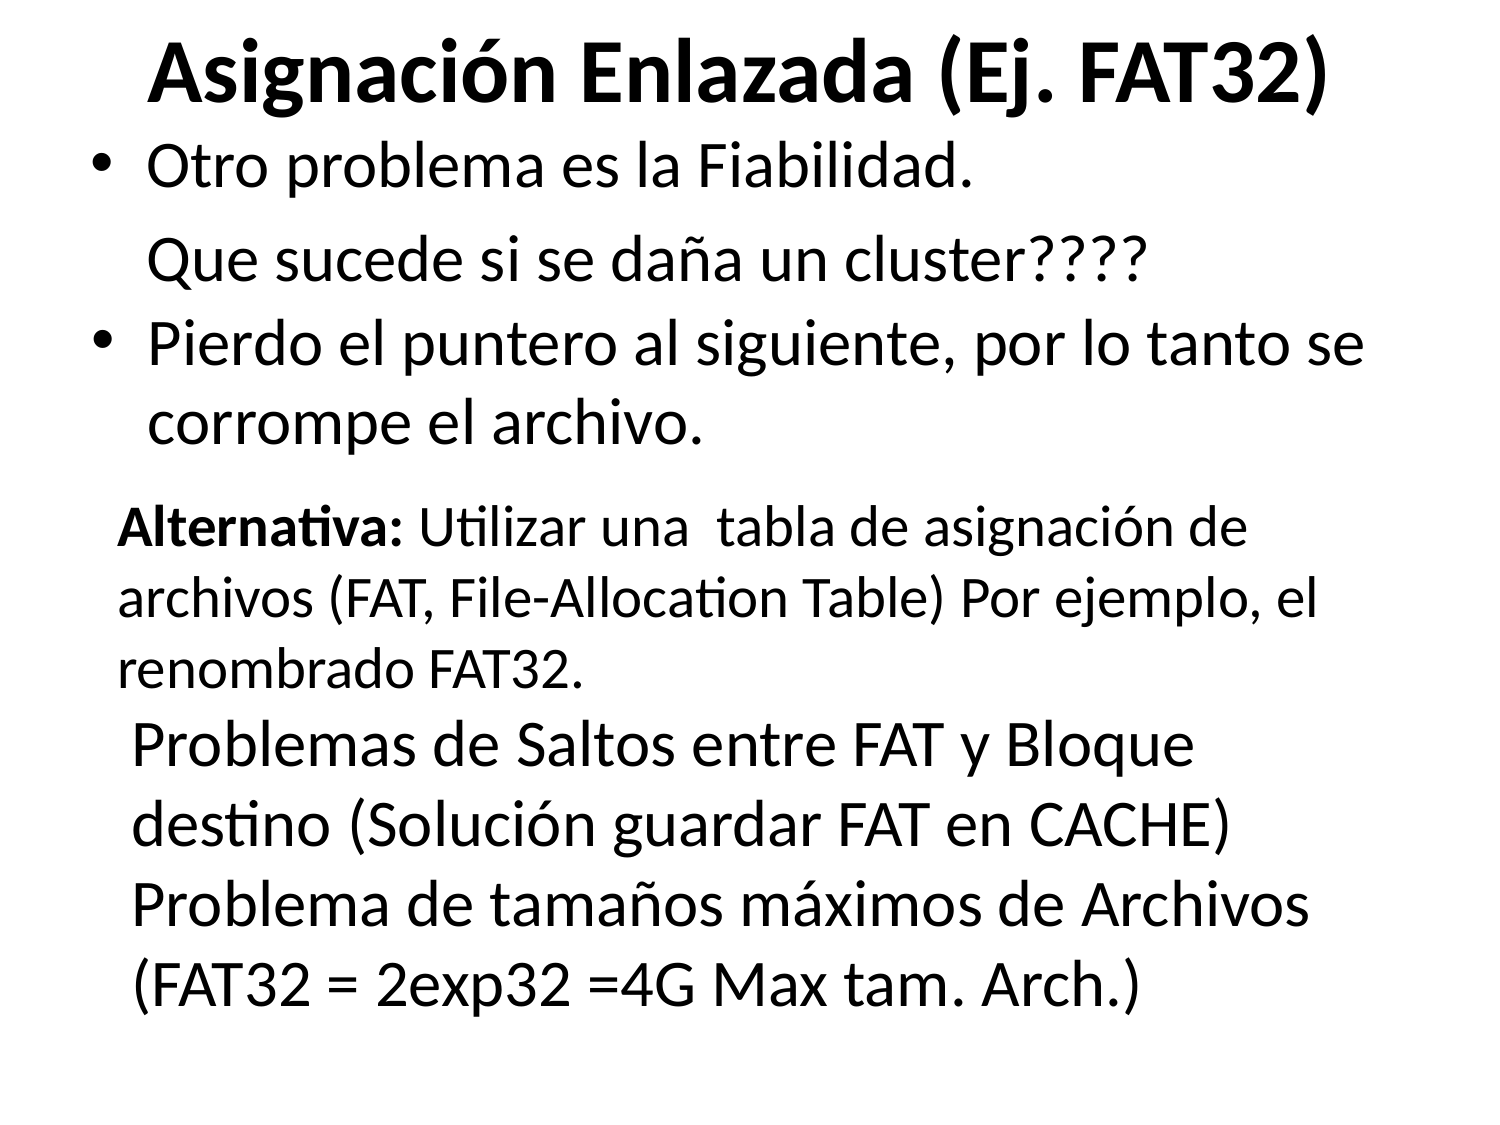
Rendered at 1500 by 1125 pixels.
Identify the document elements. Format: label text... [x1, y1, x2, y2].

text_box Alternativa: Utilizar una tabla de asignación de archivos (FAT, File-Allocation Table) Por ejemplo, el renombrado FAT32. [53, 479, 1403, 709]
text_box Problemas de Saltos entre FAT y Bloque destino (Solución guardar FAT en CACHE) Problema de tamaños máximos de Archivos (FAT32 = 2exp32 =4G Max tam. Arch.) [41, 692, 1392, 1035]
text_box Asignación Enlazada (Ej. FAT32) [64, 0, 1415, 160]
list Otro problema es la Fiabilidad. Que sucede si se daña un cluster???? [75, 113, 1425, 343]
text_box Pierdo el puntero al siguiente, por lo tanto se corrompe el archivo. [76, 290, 1427, 520]
